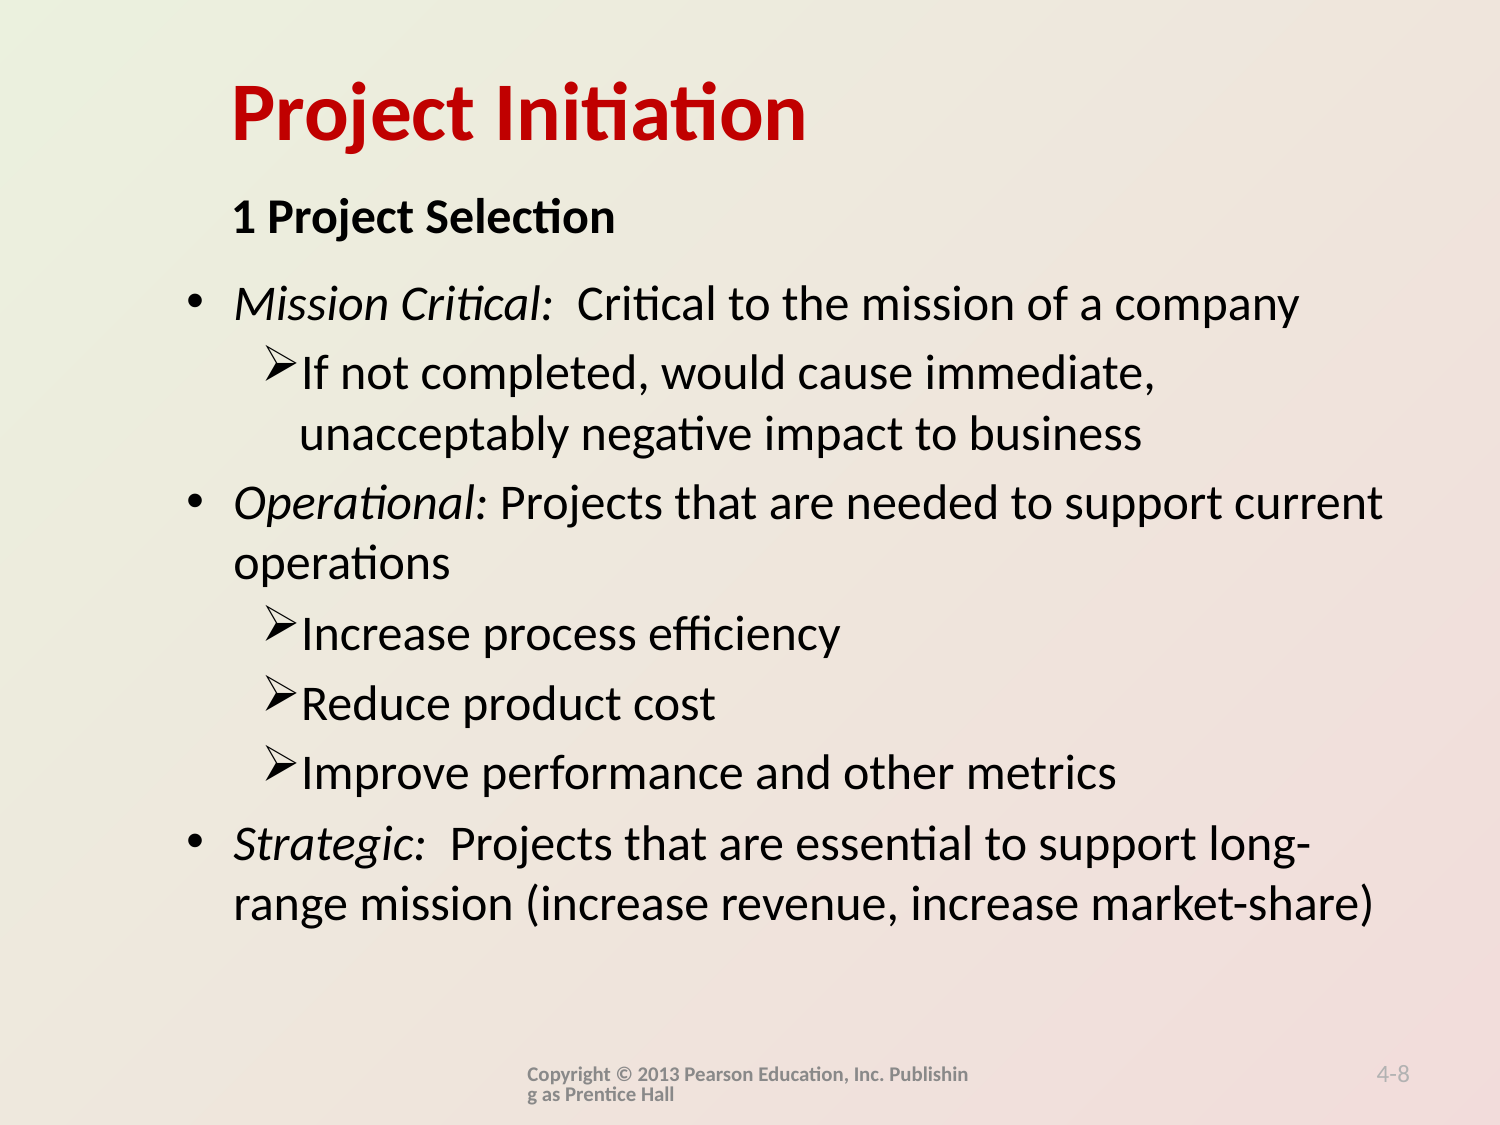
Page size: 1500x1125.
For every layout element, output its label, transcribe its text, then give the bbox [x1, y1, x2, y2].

slide_number 4-8 [1074, 1042, 1425, 1103]
footer Copyright © 2013 Pearson Education, Inc. Publishing as Prentice Hall [512, 1042, 988, 1103]
list 1 Project Selection [215, 175, 861, 232]
list Mission Critical: Critical to the mission of a company If not completed, would cause immediate, unacceptably negative impact to business Operational: Projects that are needed to support current operations Increase process efficiency Reduce product cost Improve performance and other metrics Strategic: Projects that are essential to support long-range mission (increase revenue, increase market-share) [96, 262, 1426, 1006]
